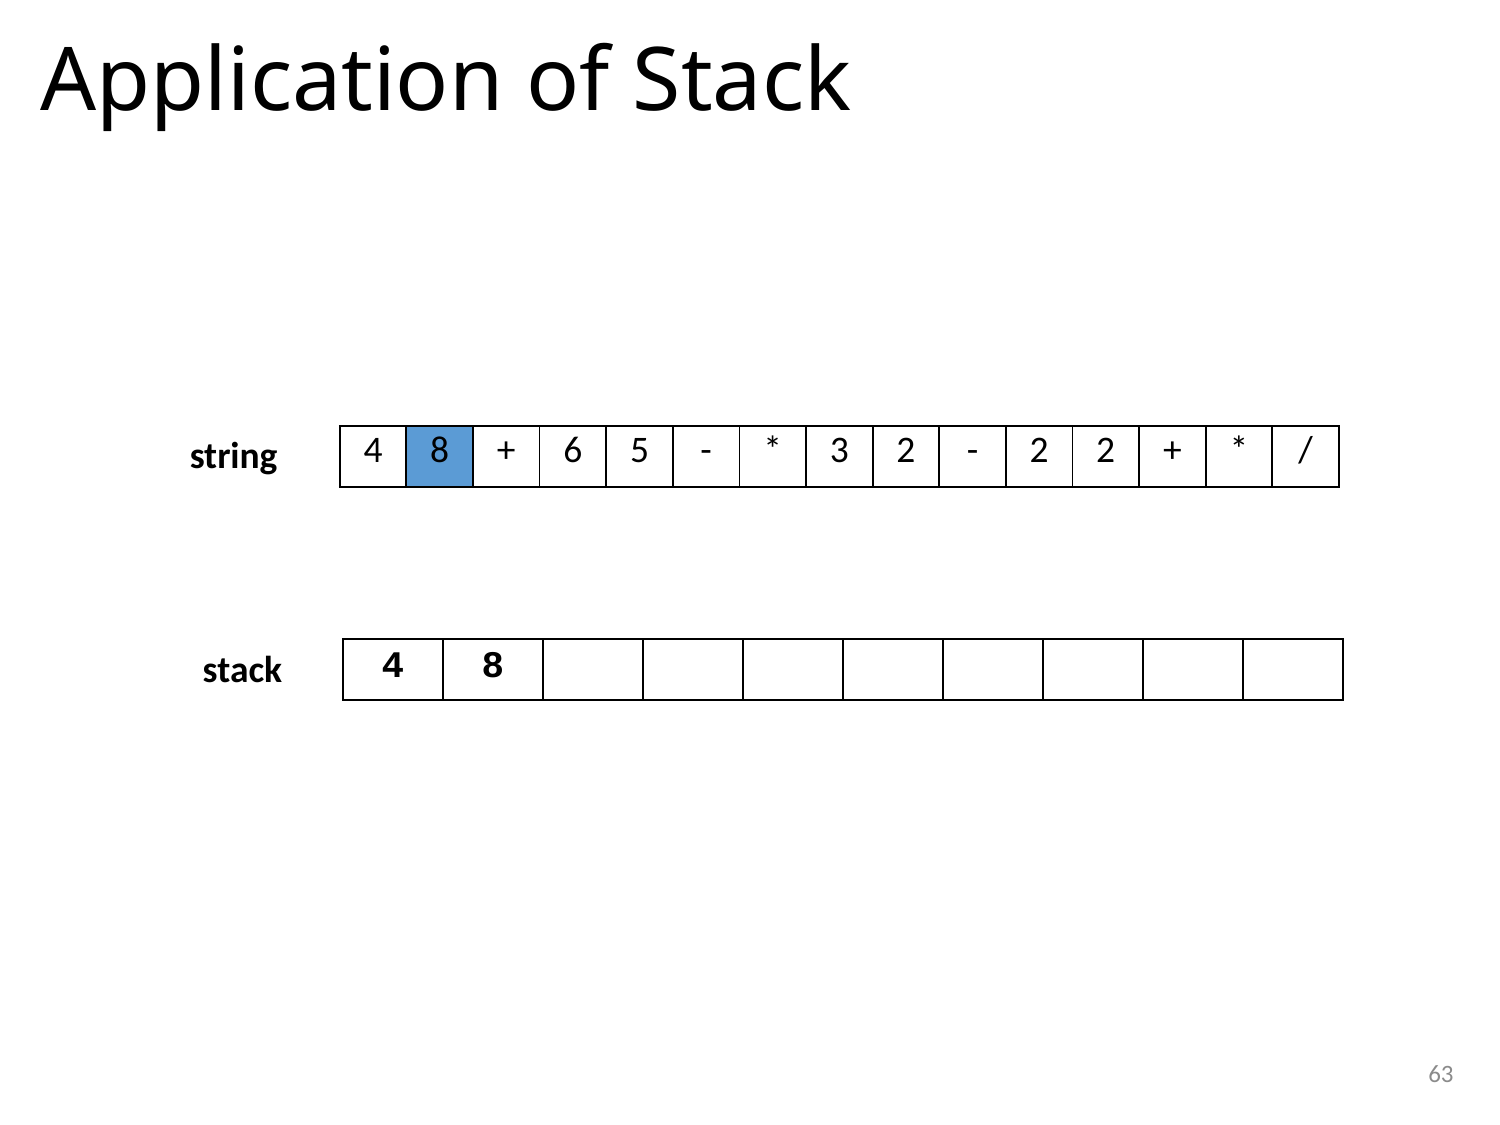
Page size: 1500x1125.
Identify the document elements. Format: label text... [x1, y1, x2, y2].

table_header [1144, 640, 1242, 699]
table_header 2 [1073, 427, 1138, 486]
table_header [844, 640, 942, 699]
table_header + [1140, 427, 1205, 486]
table_header 6 [540, 427, 605, 486]
table_header 8 [444, 640, 542, 699]
table_header 3 [807, 427, 872, 486]
table_header * [1207, 427, 1271, 486]
table_header 4 [341, 427, 405, 486]
table_header [744, 640, 842, 699]
table_header 8 [407, 427, 472, 486]
table_header - [940, 427, 1005, 486]
table_header [644, 640, 742, 699]
table_header [544, 640, 642, 699]
table_header + [474, 427, 539, 486]
title Application of Stack [25, 26, 1469, 138]
table_header 4 [344, 640, 442, 699]
table_header [944, 640, 1042, 699]
slide_number 63 [1131, 1042, 1469, 1103]
text_box string [174, 423, 315, 484]
table_header - [674, 427, 739, 486]
table_header 5 [607, 427, 672, 486]
table_header * [740, 427, 805, 486]
table_header [1244, 640, 1342, 699]
text_box stack [187, 637, 322, 698]
table_header [1044, 640, 1142, 699]
table_header / [1273, 427, 1338, 486]
table_header 2 [874, 427, 938, 486]
table_header 2 [1007, 427, 1072, 486]
